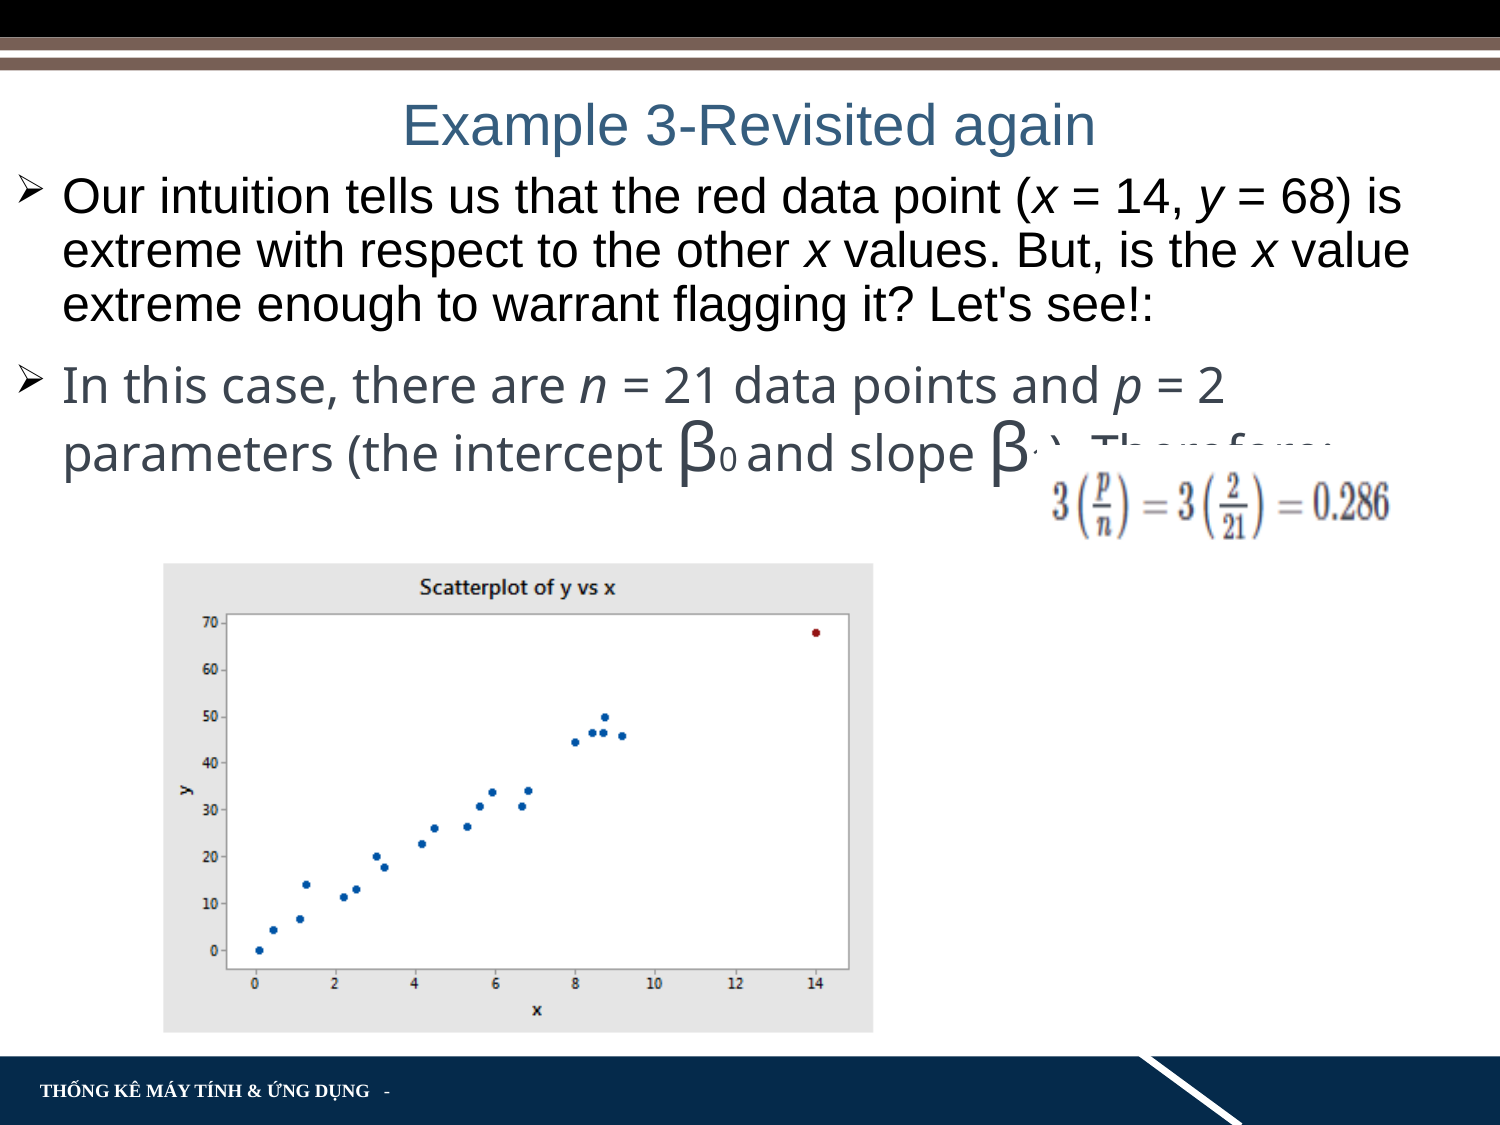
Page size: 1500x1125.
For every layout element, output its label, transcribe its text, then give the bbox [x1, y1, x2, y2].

list Our intuition tells us that the red data point (x = 14, y = 68) is extreme with respect to the other x values. But, is the x value extreme enough to warrant flagging it? Let's see!: In this case, there are n = 21 data points and p = 2 parameters (the intercept β0 and slope β1). Therefore: [0, 162, 1500, 1125]
picture [1037, 445, 1413, 559]
picture [162, 562, 875, 1036]
title Example 3-Revisited again [0, 87, 1500, 162]
